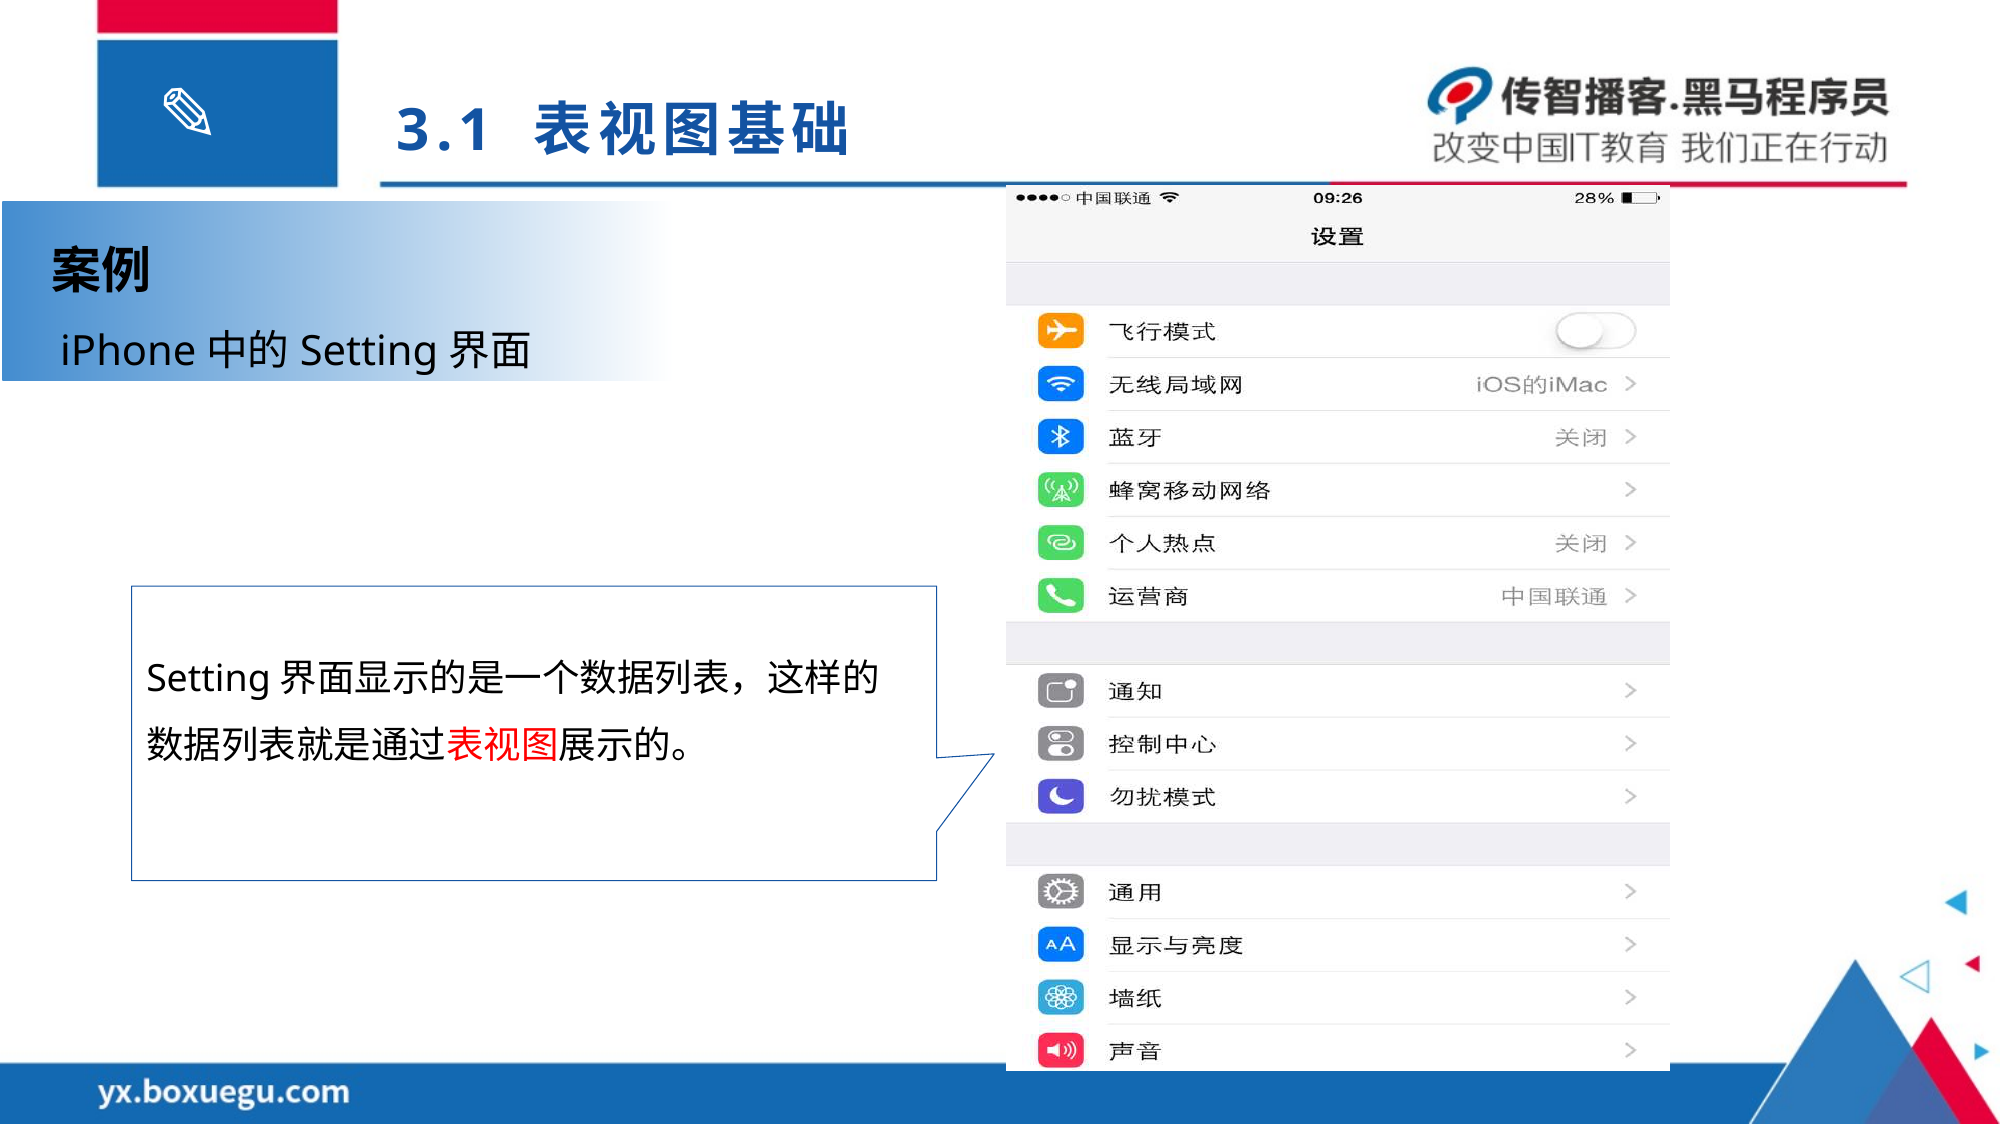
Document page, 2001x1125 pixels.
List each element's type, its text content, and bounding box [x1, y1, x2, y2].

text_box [131, 586, 937, 881]
text_box 案例 iPhone中的Setting界面 [2, 201, 672, 381]
text_box 3.1 表视图基础 [381, 67, 1656, 187]
picture [0, 0, 2000, 1124]
